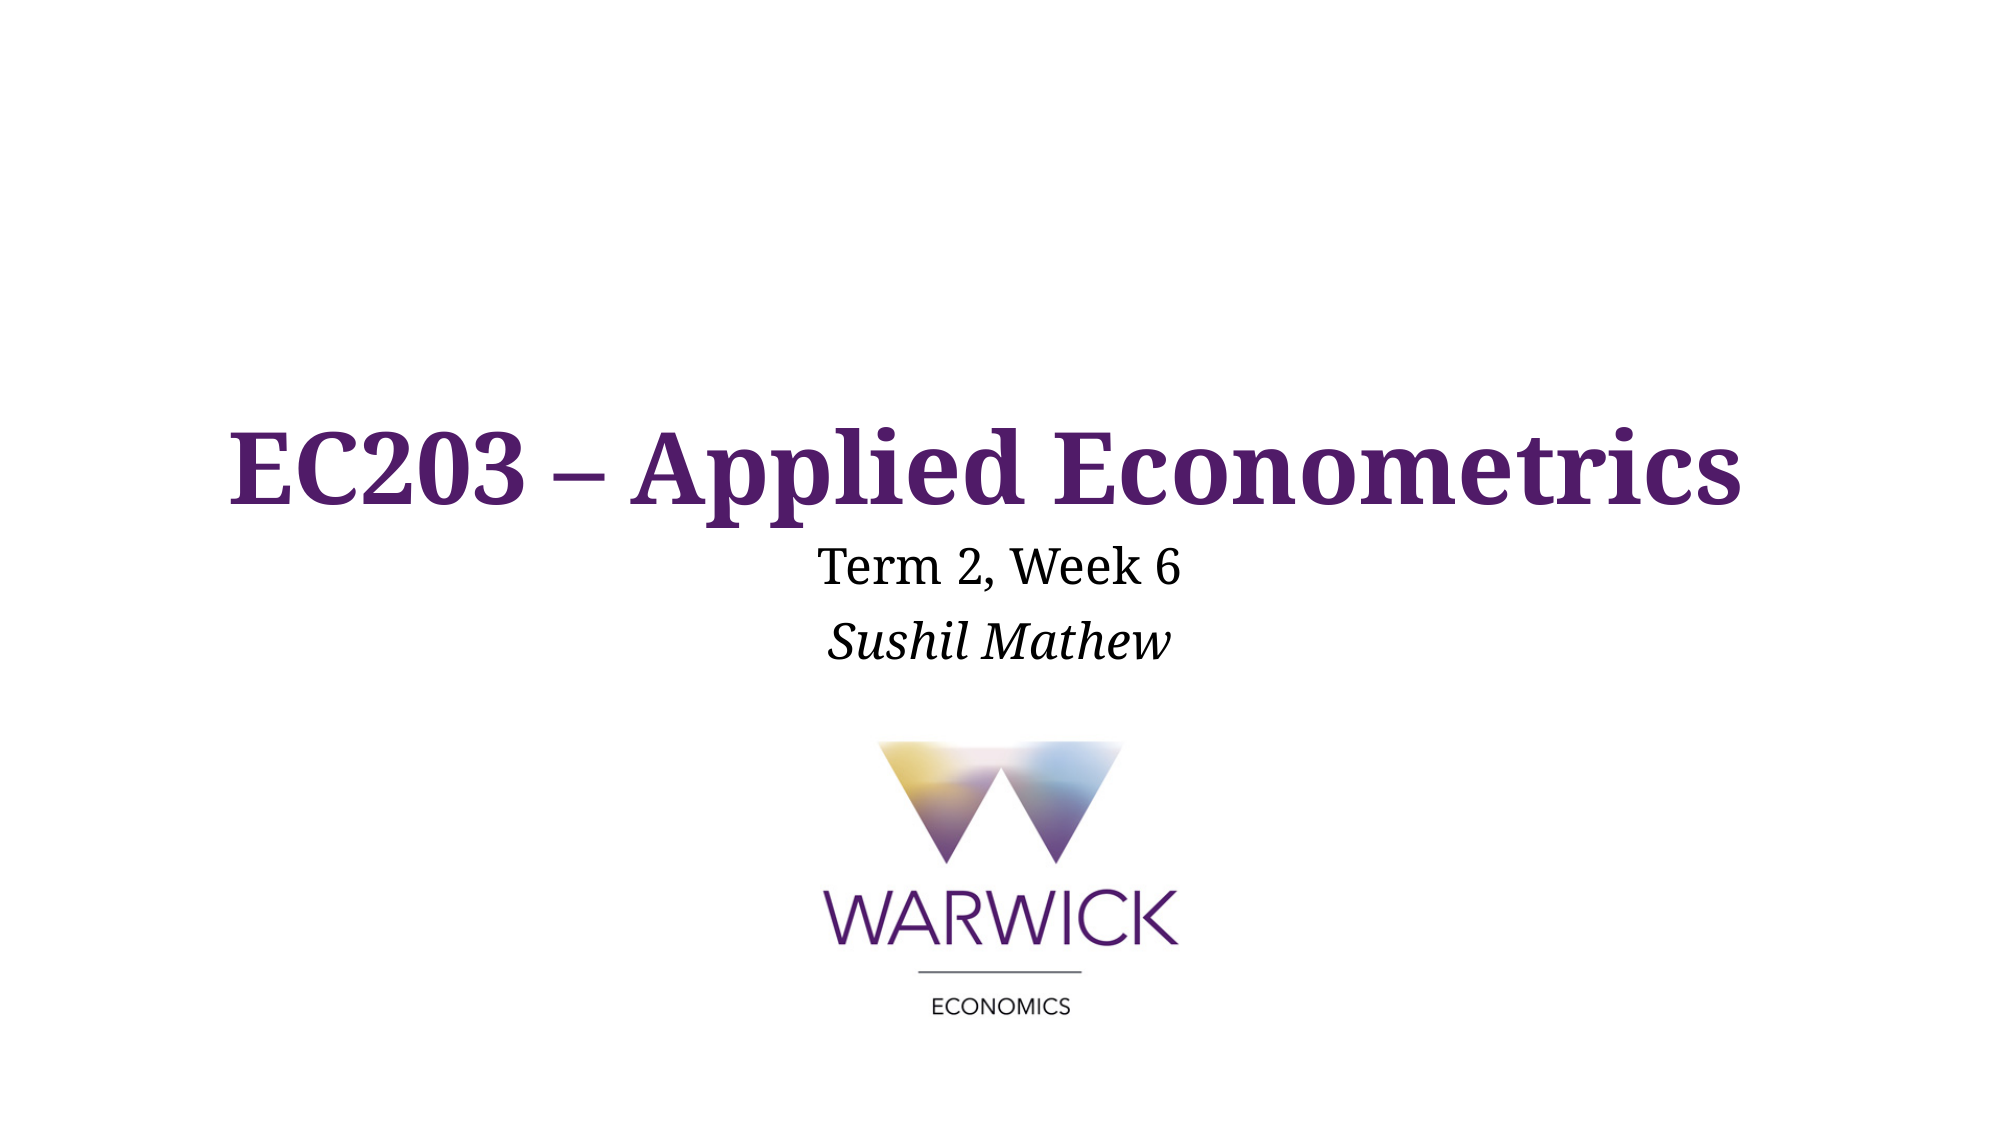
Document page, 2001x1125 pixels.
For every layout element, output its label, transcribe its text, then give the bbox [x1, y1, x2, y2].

subtitle Term 2, Week 6 Sushil Mathew [249, 534, 1750, 728]
title EC203 – Applied Econometrics [0, 284, 2000, 535]
picture [812, 684, 1188, 1060]
